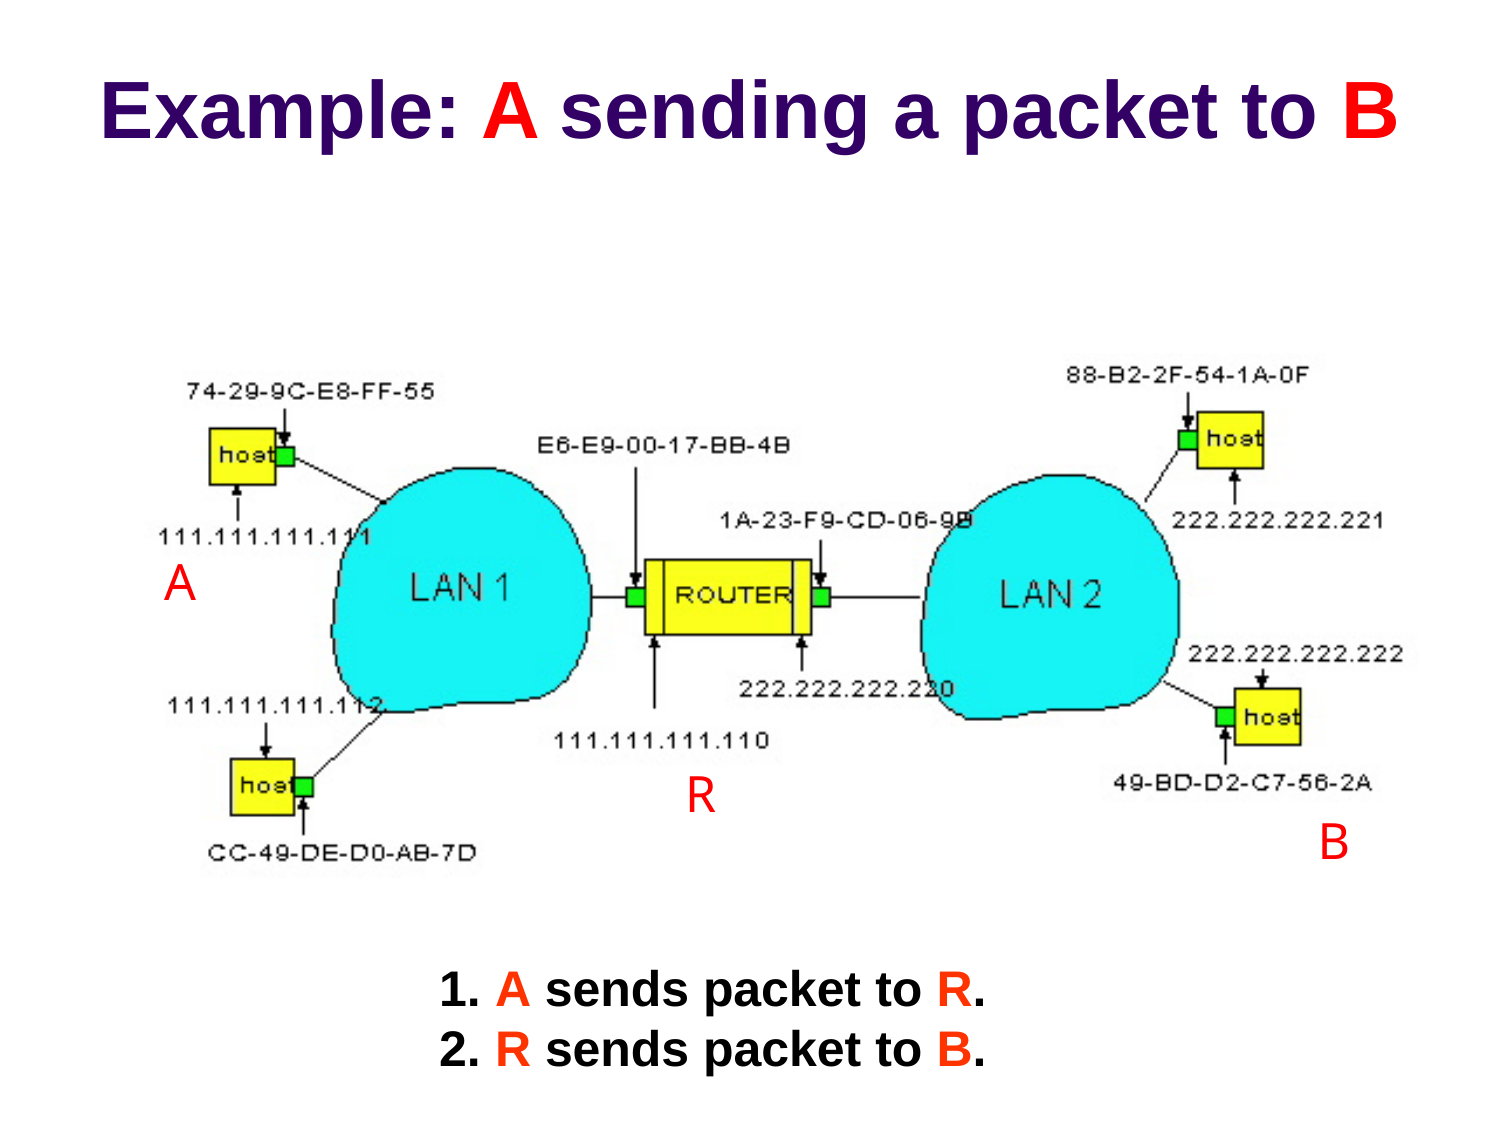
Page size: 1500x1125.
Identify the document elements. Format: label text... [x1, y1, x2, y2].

title Example: A sending a packet to B [0, 20, 1500, 163]
text_box 1. A sends packet to R. 2. R sends packet to B. [424, 949, 1106, 1085]
picture [90, 353, 1438, 878]
